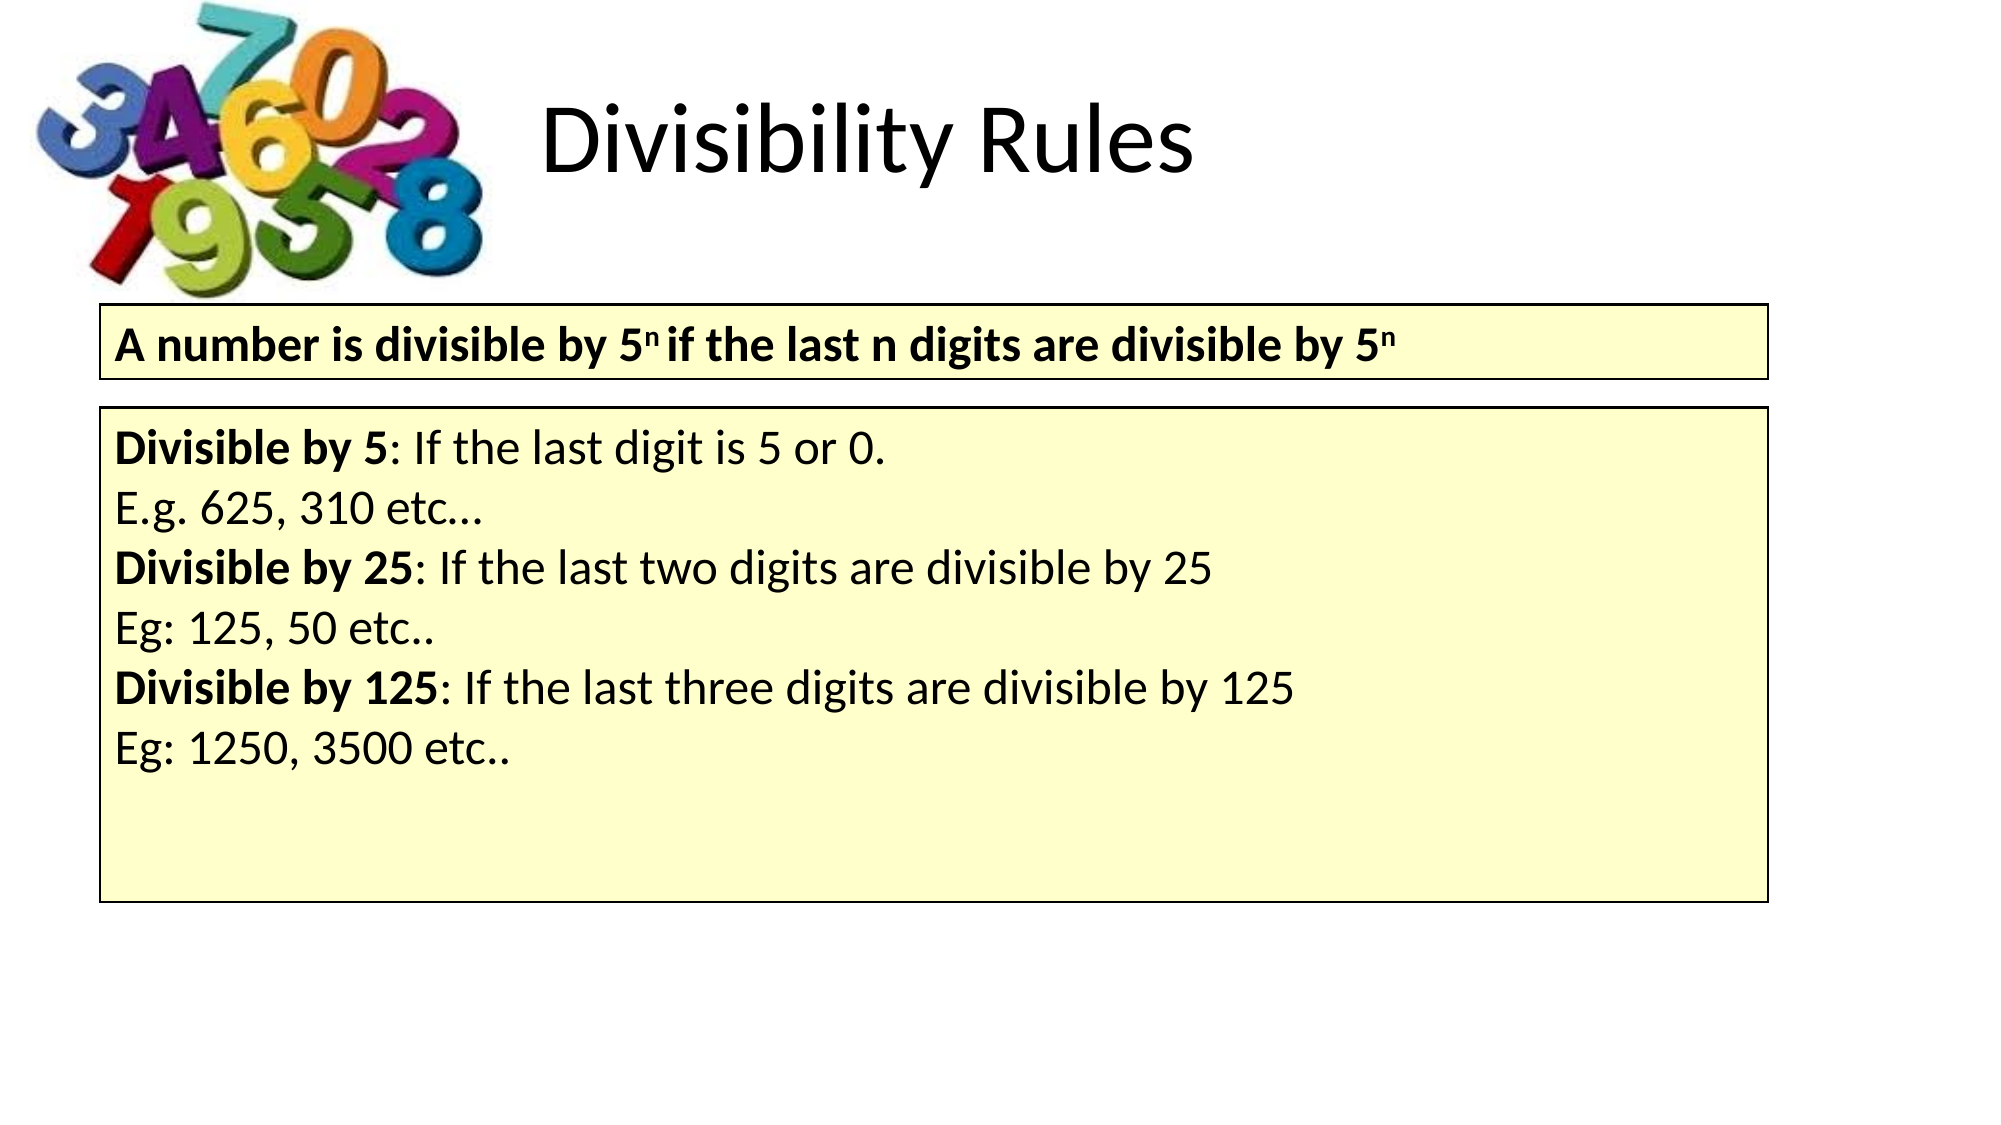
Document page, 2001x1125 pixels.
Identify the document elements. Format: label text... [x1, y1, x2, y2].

picture [0, 0, 552, 305]
text_box Divisibility Rules [552, 65, 1603, 200]
text_box A number is divisible by 5n if the last n digits are divisible by 5n [99, 303, 1769, 380]
text_box Divisible by 5: If the last digit is 5 or 0. E.g. 625, 310 etc… Divisible by 25: If the last two digits are divisible by 25 Eg: 125, 50 etc.. Divisible by 125: If the last three digits are divisible by 125 Eg: 1250, 3500 etc.. [99, 406, 1769, 903]
